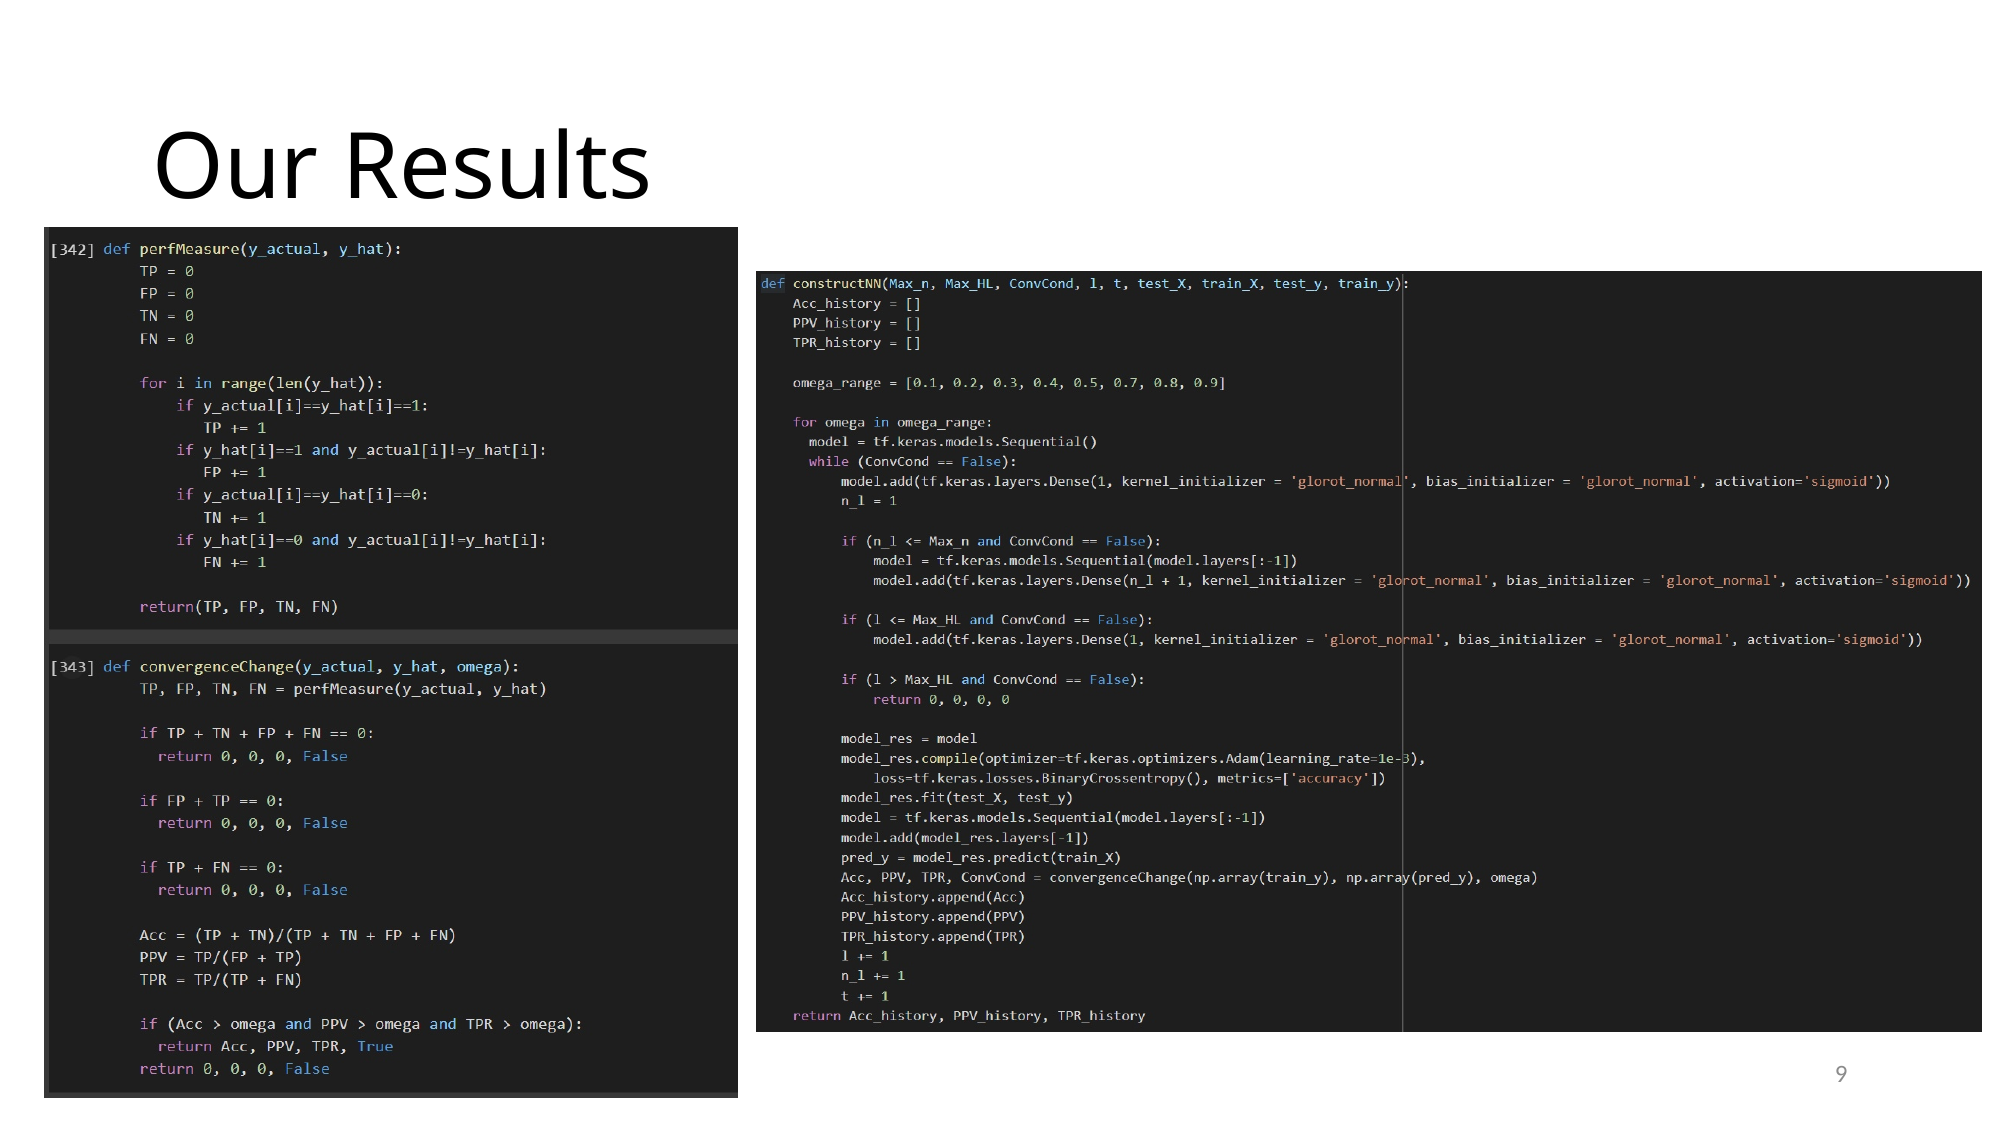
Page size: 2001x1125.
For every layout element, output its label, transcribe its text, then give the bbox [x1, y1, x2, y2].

picture [44, 227, 738, 1098]
slide_number 9 [1412, 1042, 1863, 1103]
picture [756, 271, 1982, 1032]
title Our Results [137, 59, 1863, 278]
